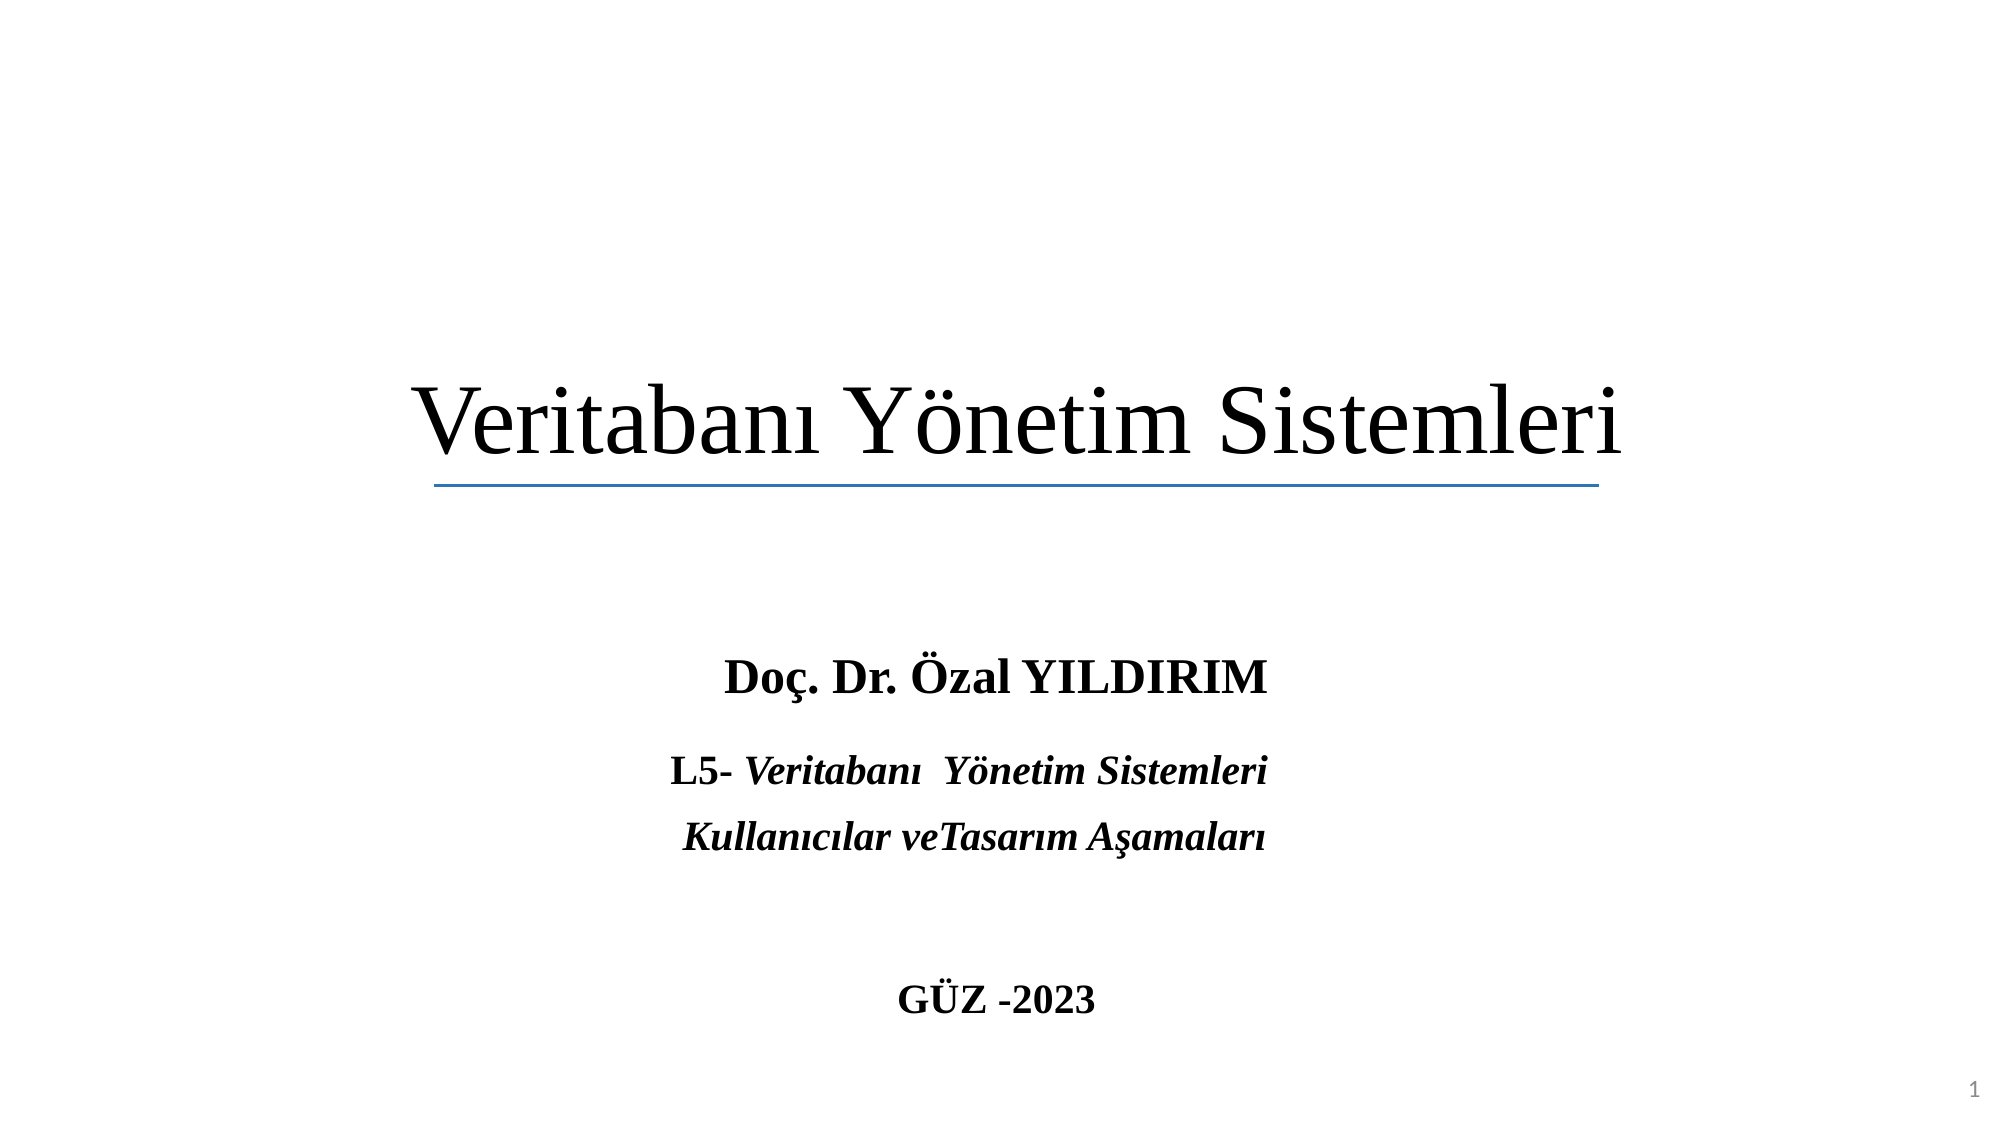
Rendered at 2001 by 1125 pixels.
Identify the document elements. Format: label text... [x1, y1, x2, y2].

text_box [112, 802, 1888, 1041]
text_box L5- Veritabanı Yönetim Sistemleri Kullanıcılar veTasarım Aşamaları [22, 741, 1938, 802]
title Veritabanı Yönetim Sistemleri [147, 304, 1886, 483]
text_box GÜZ -2023 [246, 970, 1747, 1031]
text_box [112, 231, 1888, 741]
subtitle Doç. Dr. Özal YILDIRIM [246, 642, 1747, 715]
slide_number 1 [1937, 1056, 1996, 1119]
